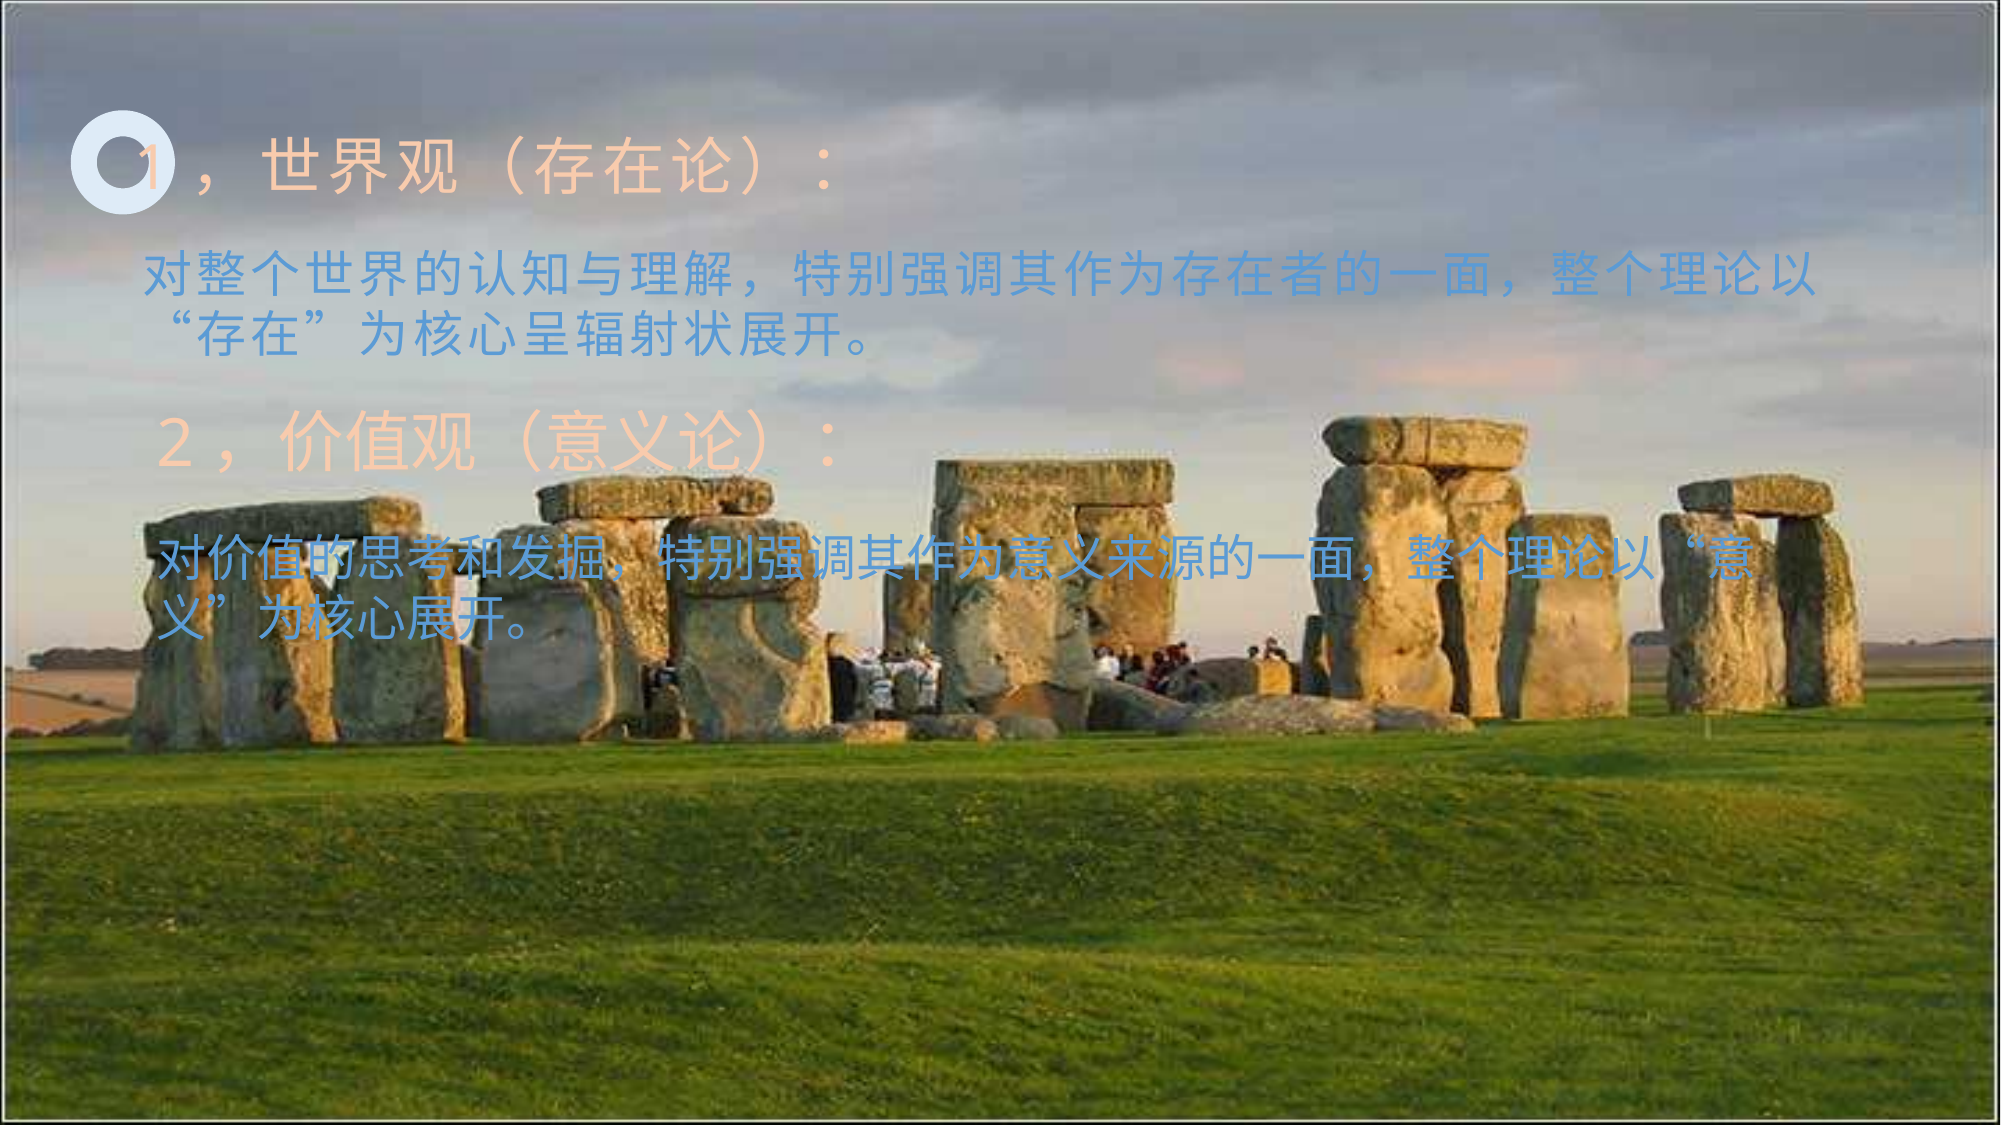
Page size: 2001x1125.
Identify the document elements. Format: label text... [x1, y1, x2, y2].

text_box 2，价值观（意义论）： [141, 392, 1053, 488]
text_box [69, 109, 157, 216]
subtitle 对整个世界的认知与理解，特别强调其作为存在者的一面，整个理论以“存在”为核心呈辐射状展开。 [125, 236, 1907, 393]
text_box 1，世界观（存在论）： [121, 121, 883, 208]
picture [0, 0, 2001, 1125]
text_box 对价值的思考和发掘，特别强调其作为意义来源的一面，整个理论以“意义”为核心展开。 [141, 518, 1827, 654]
